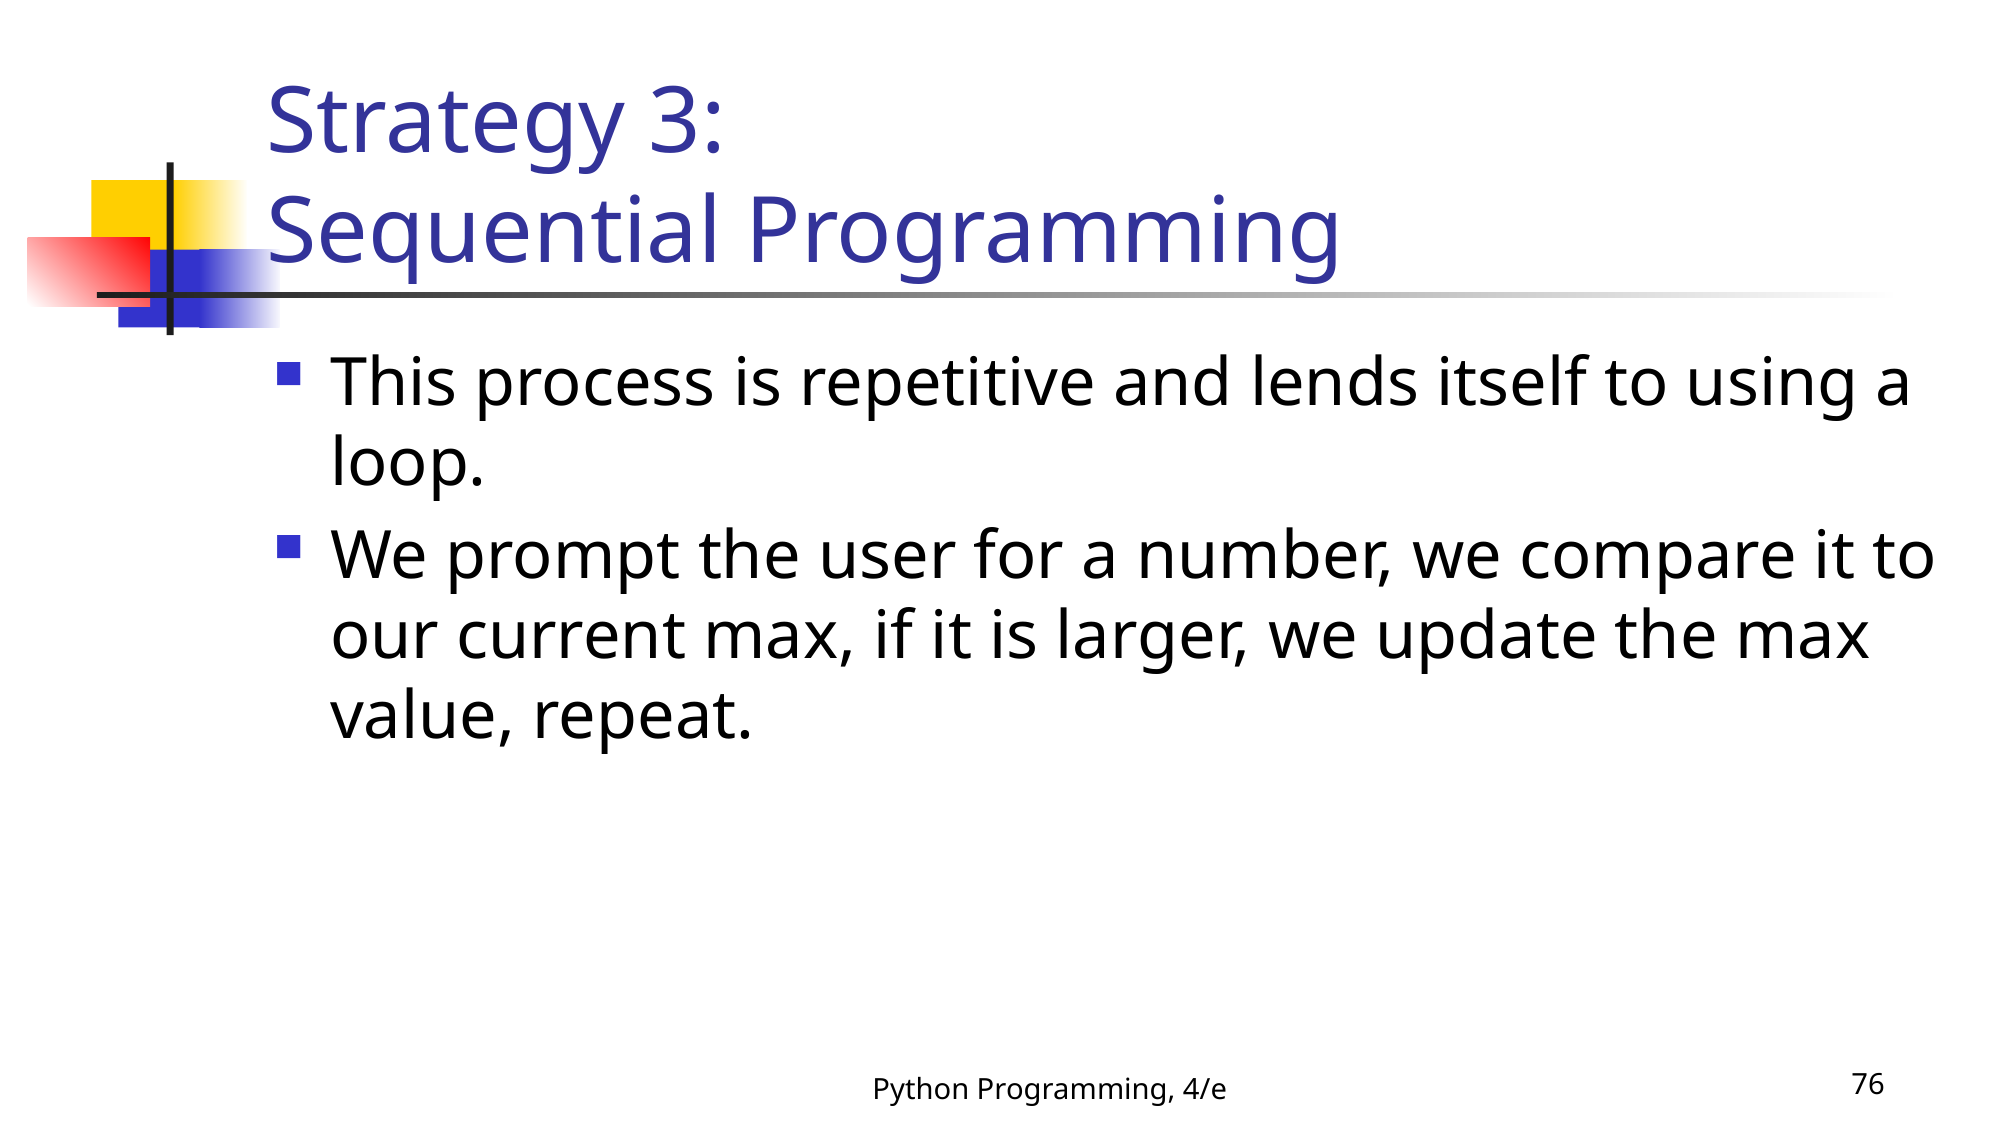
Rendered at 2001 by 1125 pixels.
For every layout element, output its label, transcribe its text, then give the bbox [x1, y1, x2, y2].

title Strategy 3: Sequential Programming [251, 101, 1957, 289]
list This process is repetitive and lends itself to using a loop. We prompt the user for a number, we compare it to our current max, if it is larger, we update the max value, repeat. [258, 331, 1959, 1006]
footer Python Programming, 4/e [733, 1037, 1367, 1113]
slide_number 76 [1483, 1037, 1901, 1113]
